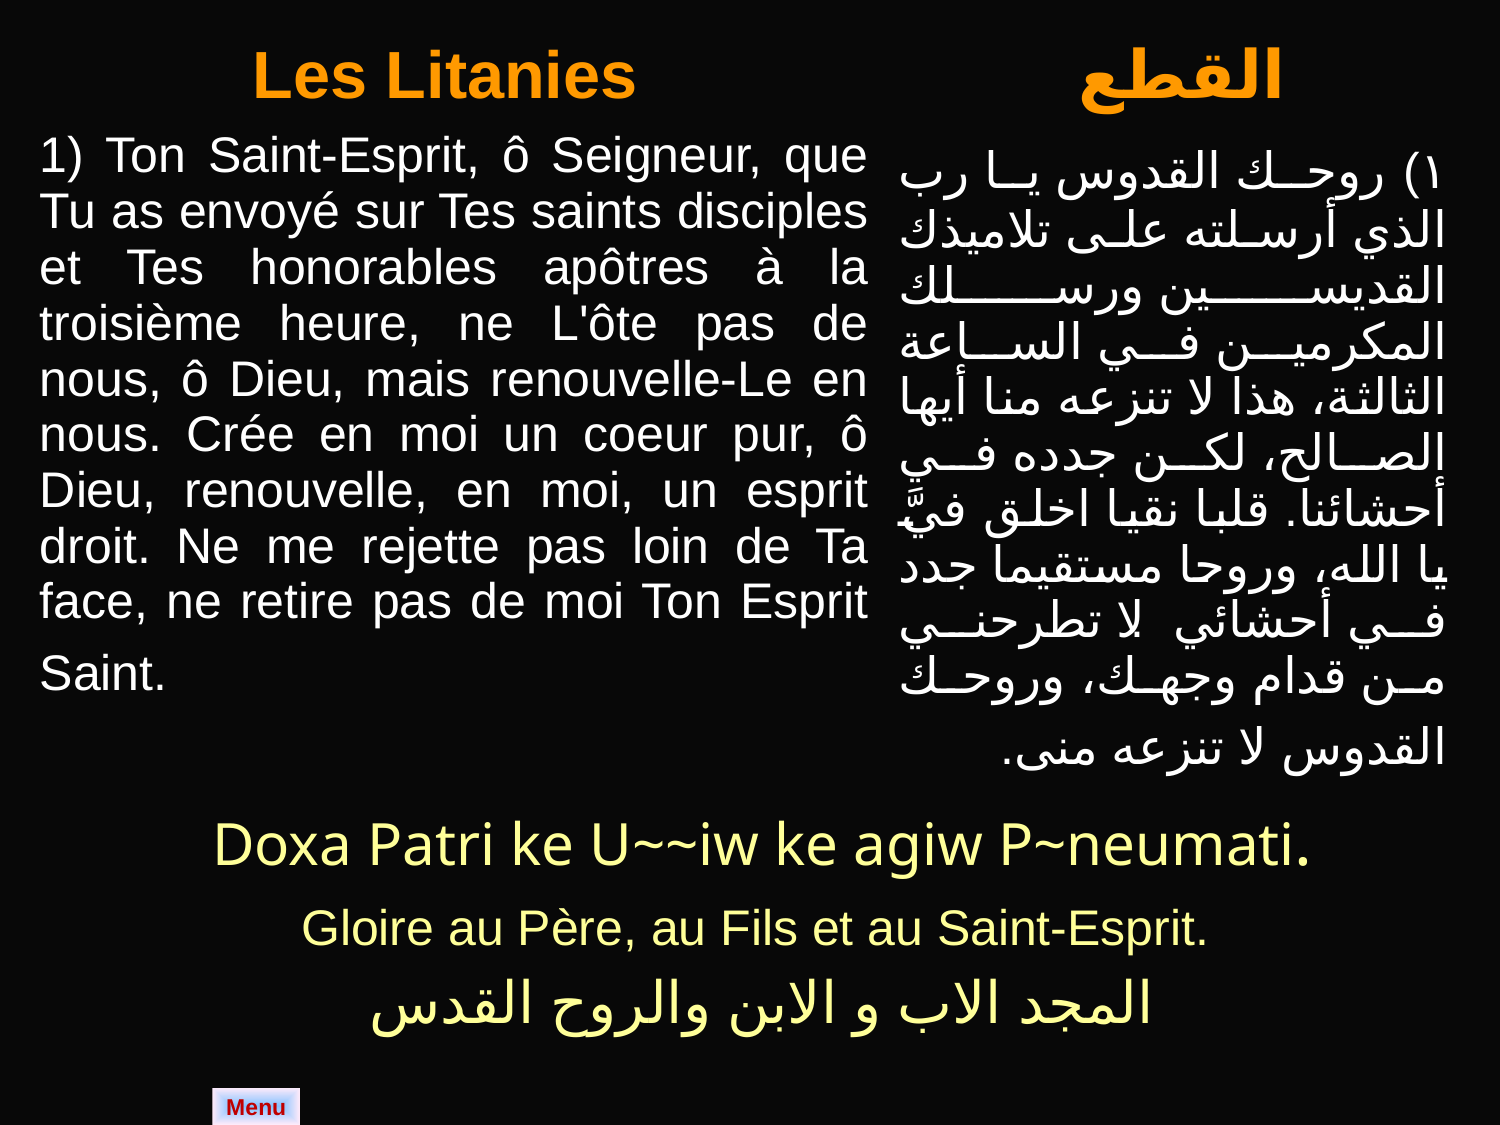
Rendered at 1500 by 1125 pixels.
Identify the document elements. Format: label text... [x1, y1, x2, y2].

table_cell Gloire au Père, au Fils et au Saint-Esprit. [50, 893, 1475, 963]
text_box Menu [212, 1087, 300, 1125]
table_cell 1) Ton Saint-Esprit, ô Seigneur, que Tu as envoyé sur Tes saints disciples et Tes honorables apôtres à la troisième heure, ne L'ôte pas de nous, ô Dieu, mais renouvelle-Le en nous. Crée en moi un coeur pur, ô Dieu, renouvelle, en moi, un esprit droit. Ne me rejette pas loin de Ta face, ne retire pas de moi Ton Esprit Saint. [25, 120, 884, 807]
table_cell ۱) روحك القدوس يا رب الذي أرسلته على تلاميذك القديسين ورسلك المكرمين في الساعة الثالثة، هذا لا تنزعه منا أيها الصالح، لكن جدده في أحشائنا. قلبا نقيا اخلق فيَّ يا الله، وروحا مستقيما جدد في أحشائي. لا تطرحني من قدام وجهك، وروحك القدوس لا تنزعه منى. [884, 120, 1462, 787]
table_cell المجد الاب و الابن والروح القدس [50, 963, 1475, 1069]
table_header Doxa Patri ke U~~iw ke agiw P~neumati. [50, 787, 1475, 893]
table_header القطع [884, 30, 1462, 120]
table_header Les Litanies [25, 30, 884, 120]
